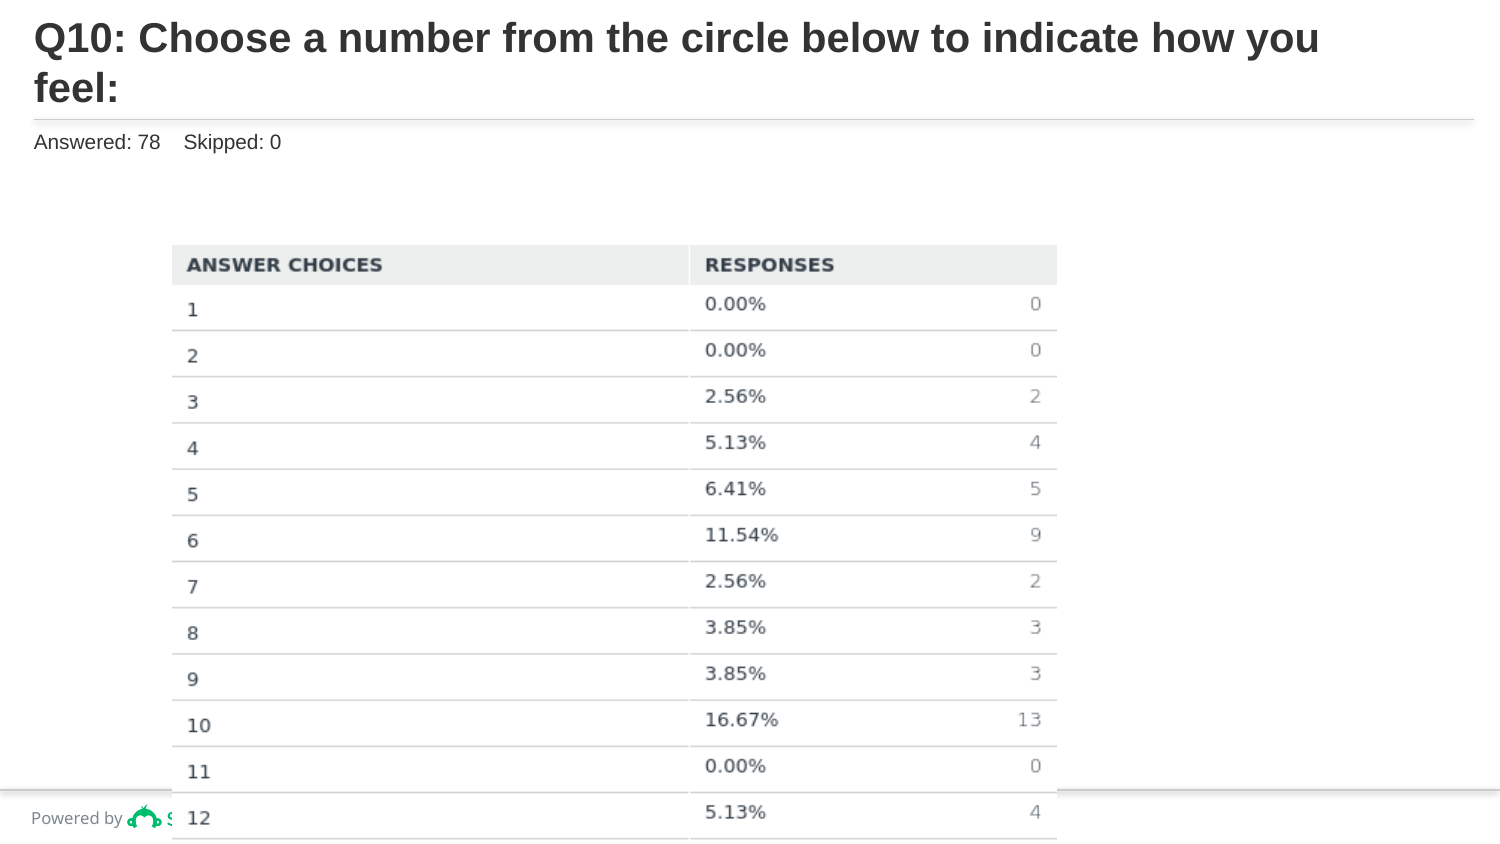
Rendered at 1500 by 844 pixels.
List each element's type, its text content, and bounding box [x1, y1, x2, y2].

list Answered: 78 Skipped: 0 [18, 120, 894, 162]
title Q10: Choose a number from the circle below to indicate how you feel: [18, 54, 1369, 119]
picture [116, 245, 1057, 844]
